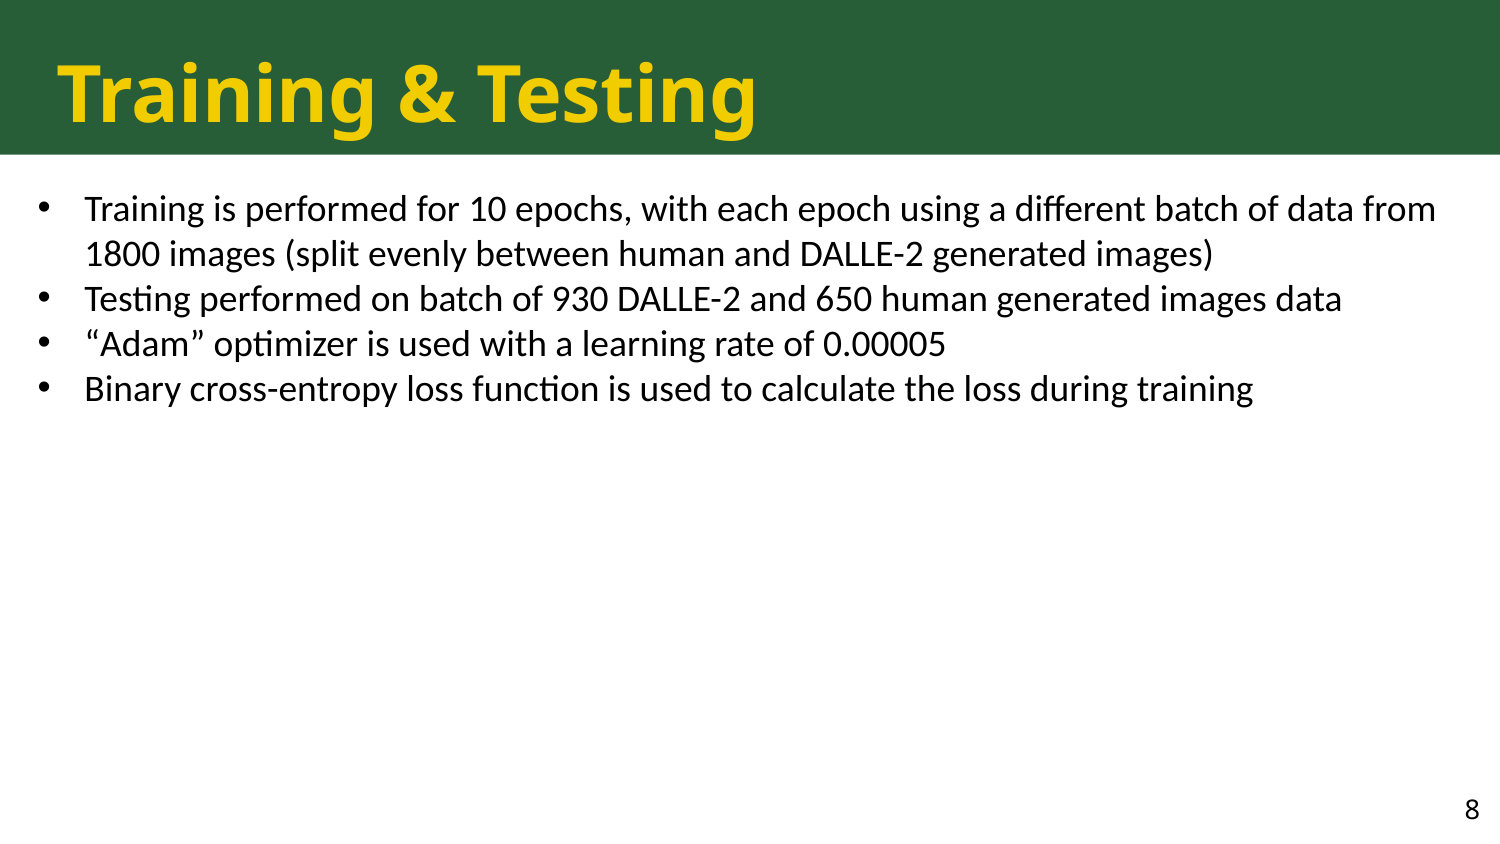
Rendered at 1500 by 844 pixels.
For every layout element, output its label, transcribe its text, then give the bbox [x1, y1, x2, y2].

slide_number 8 [1458, 792, 1486, 844]
title Training & Testing [54, 41, 863, 184]
list Training is performed for 10 epochs, with each epoch using a different batch of data from 1800 images (split evenly between human and DALLE-2 generated images) Testing performed on batch of 930 DALLE-2 and 650 human generated images data “Adam” optimizer is used with a learning rate of 0.00005 Binary cross-entropy loss function is used to calculate the loss during training [37, 184, 1459, 594]
